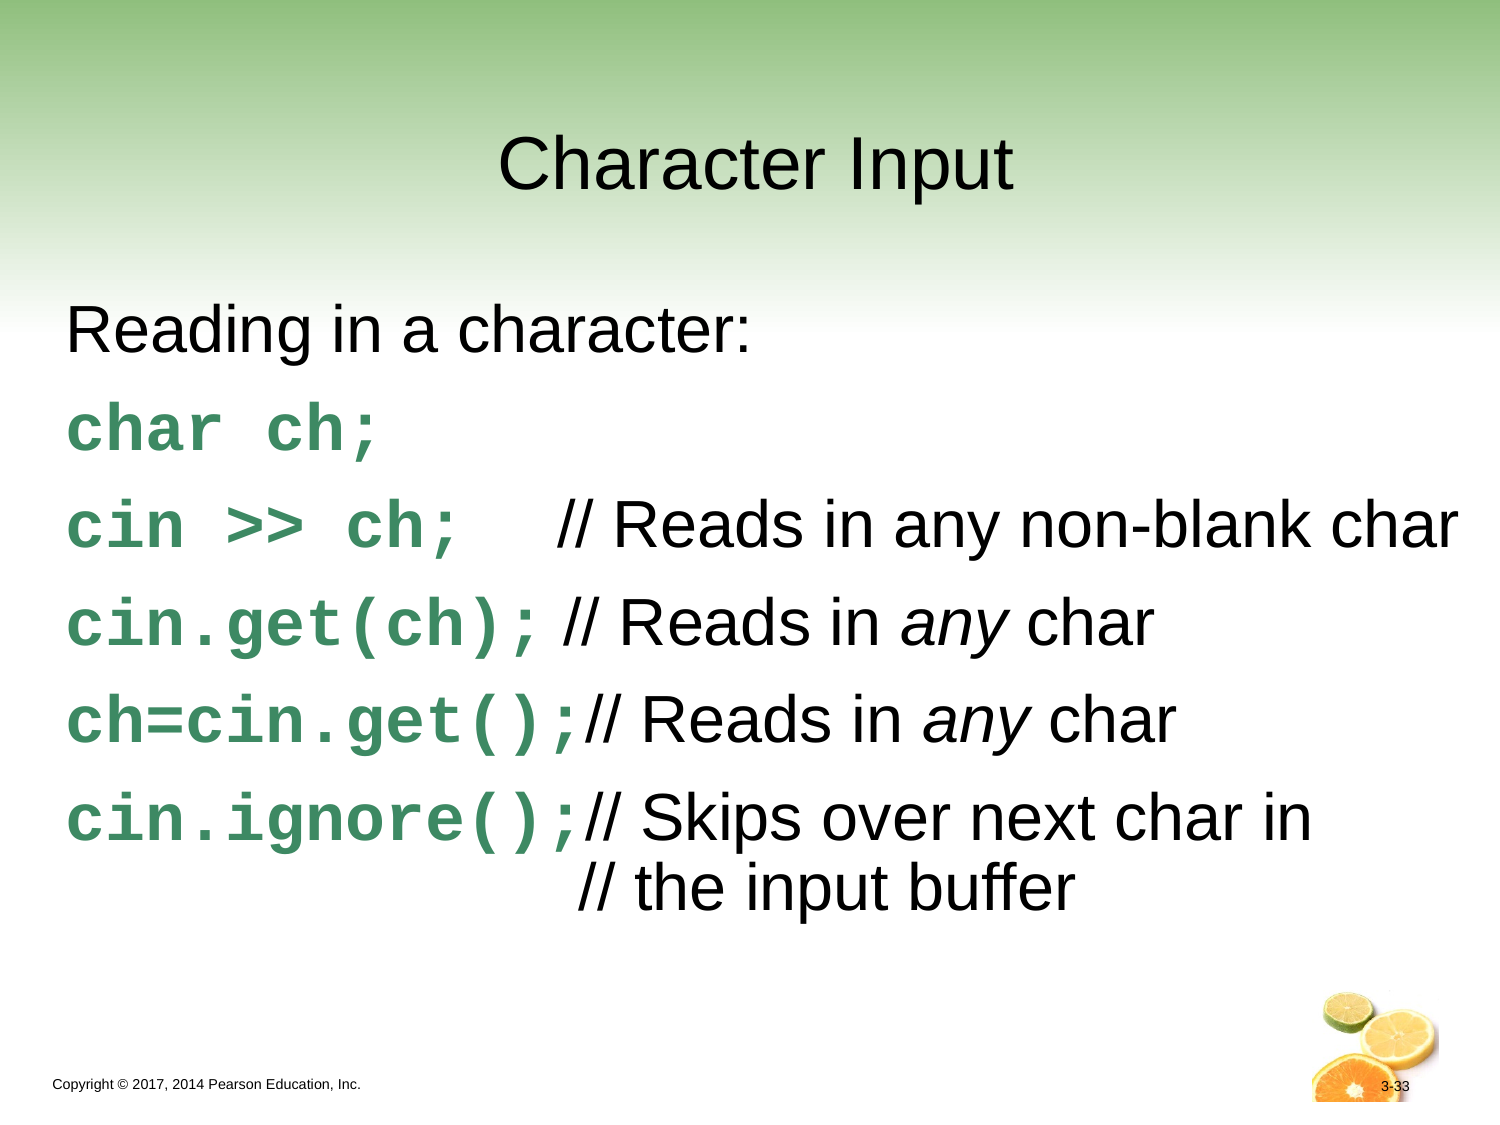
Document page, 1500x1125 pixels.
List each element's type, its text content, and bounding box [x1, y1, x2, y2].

picture [1312, 1000, 1439, 1102]
title Character Input [50, 49, 1463, 213]
list Reading in a character: char ch; cin >> ch; // Reads in any non-blank char cin.get(ch); // Reads in any char ch=cin.get();// Reads in any char cin.ignore();// Skips over next char in // the input buffer [50, 287, 1500, 1000]
slide_number 3-33 [1112, 1026, 1426, 1102]
